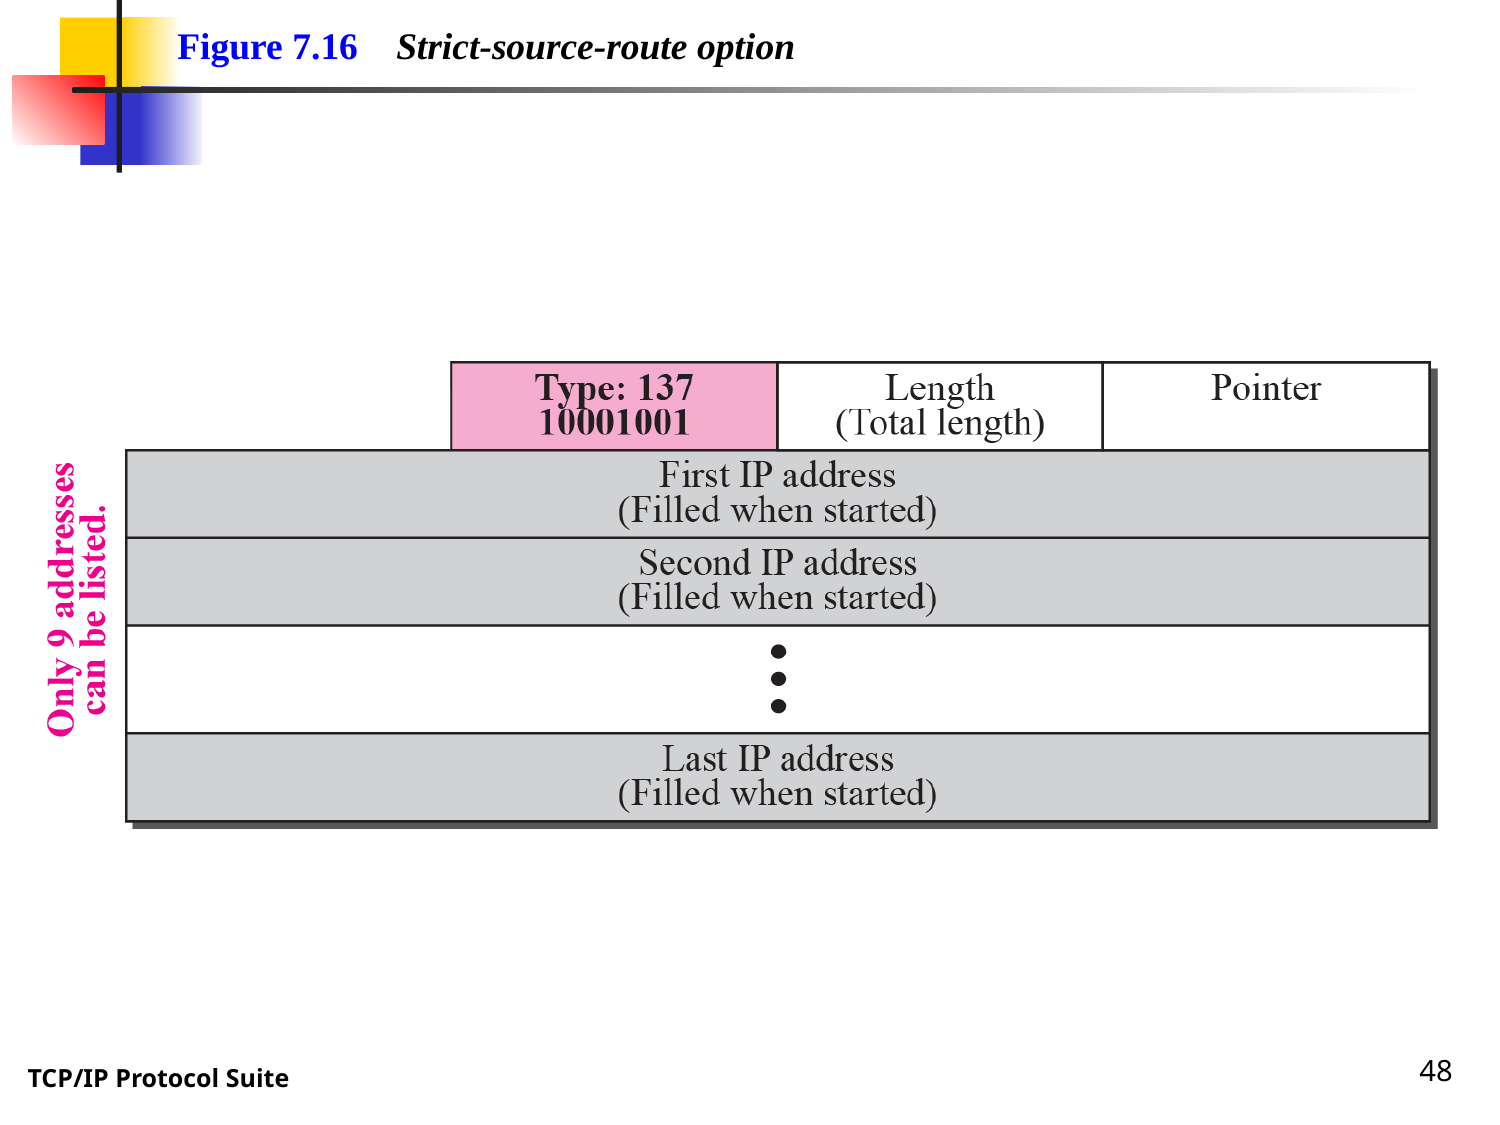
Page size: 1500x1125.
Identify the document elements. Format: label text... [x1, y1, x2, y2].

picture [41, 361, 1438, 851]
footer TCP/IP Protocol Suite [12, 1025, 488, 1100]
text_box Figure 7.16 Strict-source-route option [162, 14, 1100, 75]
text_box [122, 93, 141, 165]
text_box [116, 93, 122, 173]
text_box [80, 93, 116, 165]
text_box [122, 17, 177, 86]
text_box [60, 17, 116, 86]
text_box [72, 87, 1423, 93]
text_box [12, 75, 105, 145]
slide_number 48 [1155, 1024, 1468, 1100]
text_box [141, 93, 202, 165]
text_box [116, 0, 122, 87]
